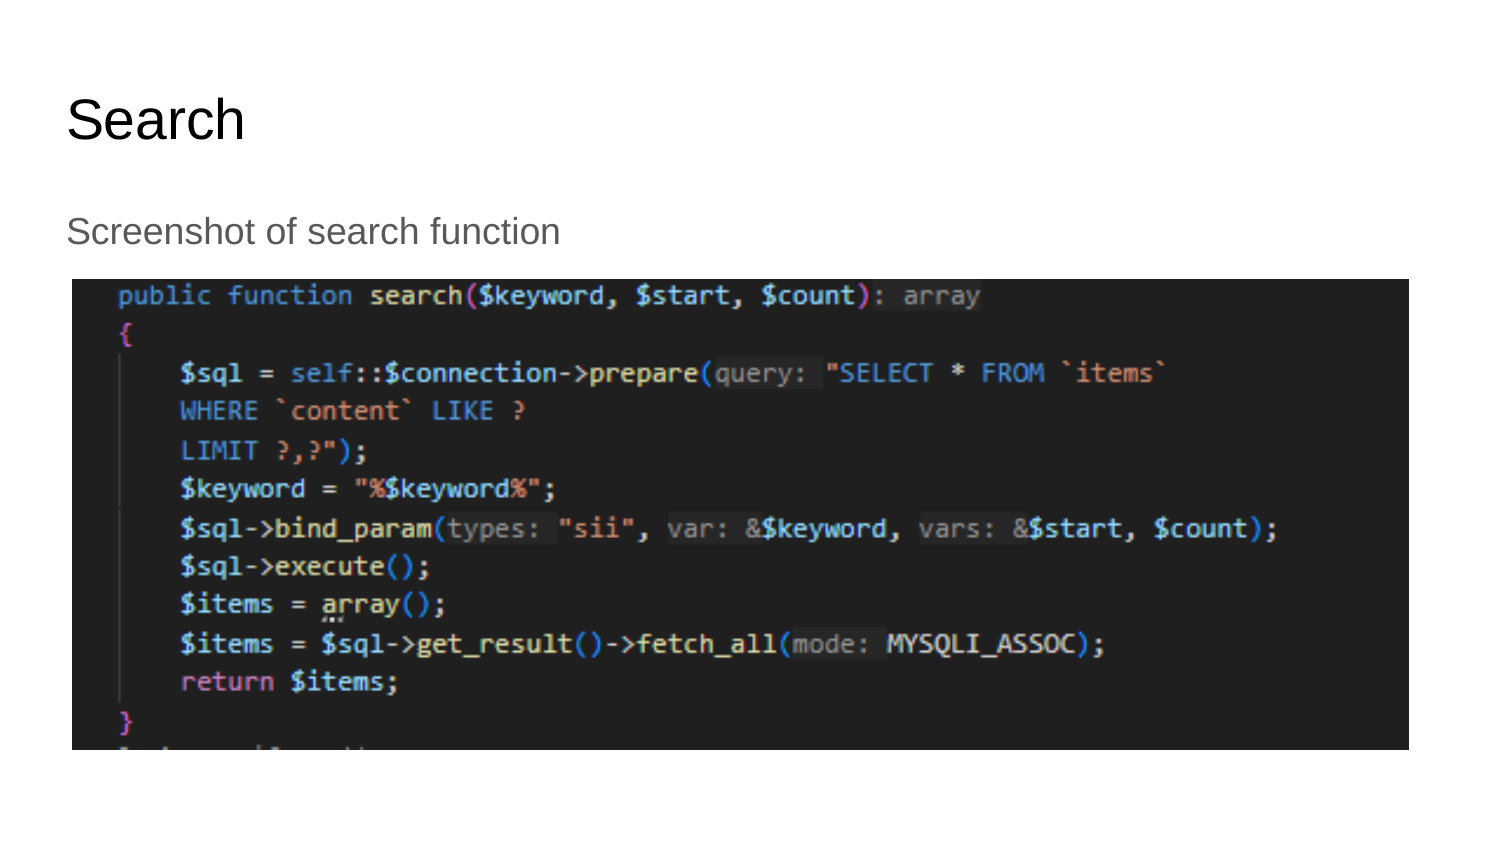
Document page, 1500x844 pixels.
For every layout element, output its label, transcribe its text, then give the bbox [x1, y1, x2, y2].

picture [72, 279, 1409, 750]
list Screenshot of search function [51, 189, 1449, 750]
title Search [51, 72, 1449, 167]
